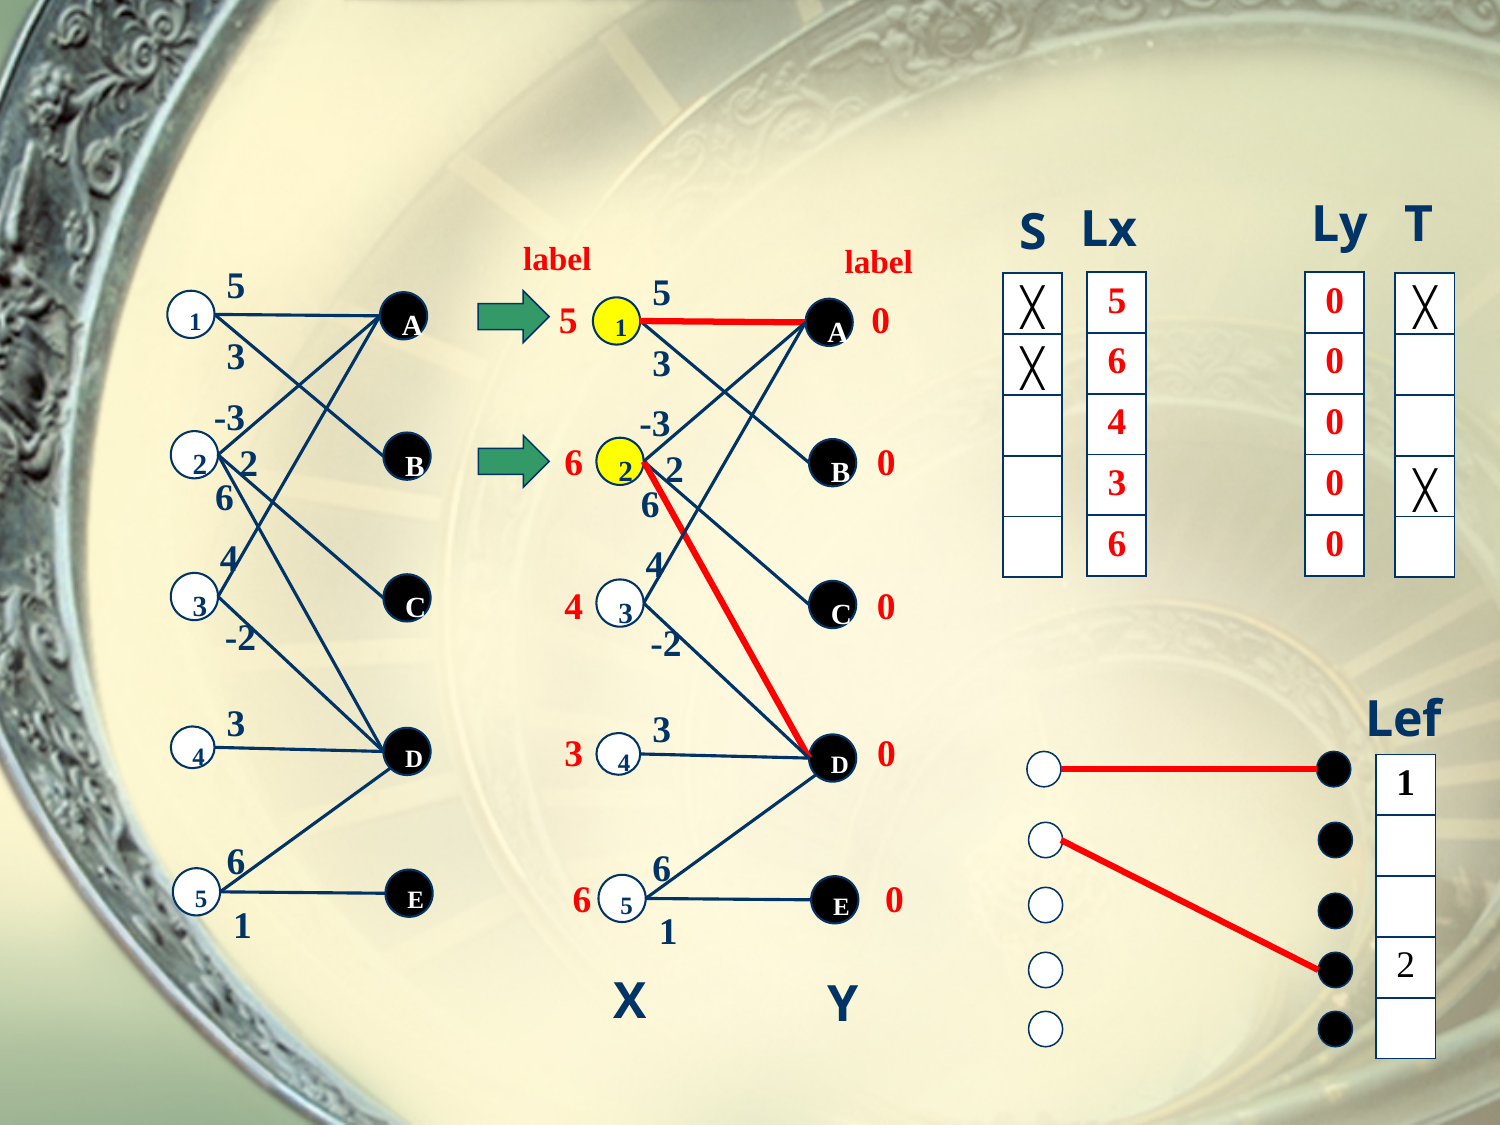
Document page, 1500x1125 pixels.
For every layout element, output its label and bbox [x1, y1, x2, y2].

text_box [598, 961, 662, 1037]
table_header [1396, 274, 1454, 333]
picture [0, 0, 1500, 1125]
table_header [1306, 273, 1363, 332]
text_box [862, 574, 911, 635]
table_cell [1306, 516, 1363, 575]
table_cell [1377, 816, 1435, 875]
text_box [862, 721, 911, 781]
text_box [478, 260, 859, 960]
table_cell [1306, 334, 1363, 393]
table_cell [1004, 457, 1061, 516]
text_box [1026, 751, 1351, 787]
table_cell [1396, 396, 1454, 455]
table_cell [1377, 938, 1435, 997]
table_cell [1088, 516, 1145, 575]
table_cell [1004, 517, 1061, 576]
table_header [1088, 273, 1145, 332]
text_box [1296, 184, 1384, 260]
text_box [829, 232, 928, 349]
table_cell [1396, 457, 1454, 516]
table_cell [1396, 517, 1454, 576]
text_box [870, 868, 920, 928]
table_cell [1377, 999, 1435, 1058]
text_box [1350, 678, 1458, 754]
text_box [1004, 192, 1062, 268]
text_box [167, 253, 433, 953]
text_box [1028, 822, 1353, 988]
table_cell [1088, 334, 1145, 393]
text_box [1318, 1011, 1353, 1047]
table_cell [1088, 395, 1145, 454]
text_box [508, 229, 607, 285]
text_box [1066, 189, 1154, 265]
table_header [1377, 755, 1435, 814]
text_box [862, 430, 911, 491]
table_header [1004, 274, 1061, 333]
table_cell [1396, 335, 1454, 394]
table_cell [1088, 455, 1145, 514]
text_box [812, 964, 874, 1039]
table_cell [1306, 395, 1363, 454]
table_cell [1004, 396, 1061, 455]
text_box [1028, 1011, 1063, 1047]
table_cell [1306, 455, 1363, 514]
text_box [1390, 184, 1449, 260]
table_cell [1377, 877, 1435, 936]
table_cell [1004, 335, 1061, 394]
